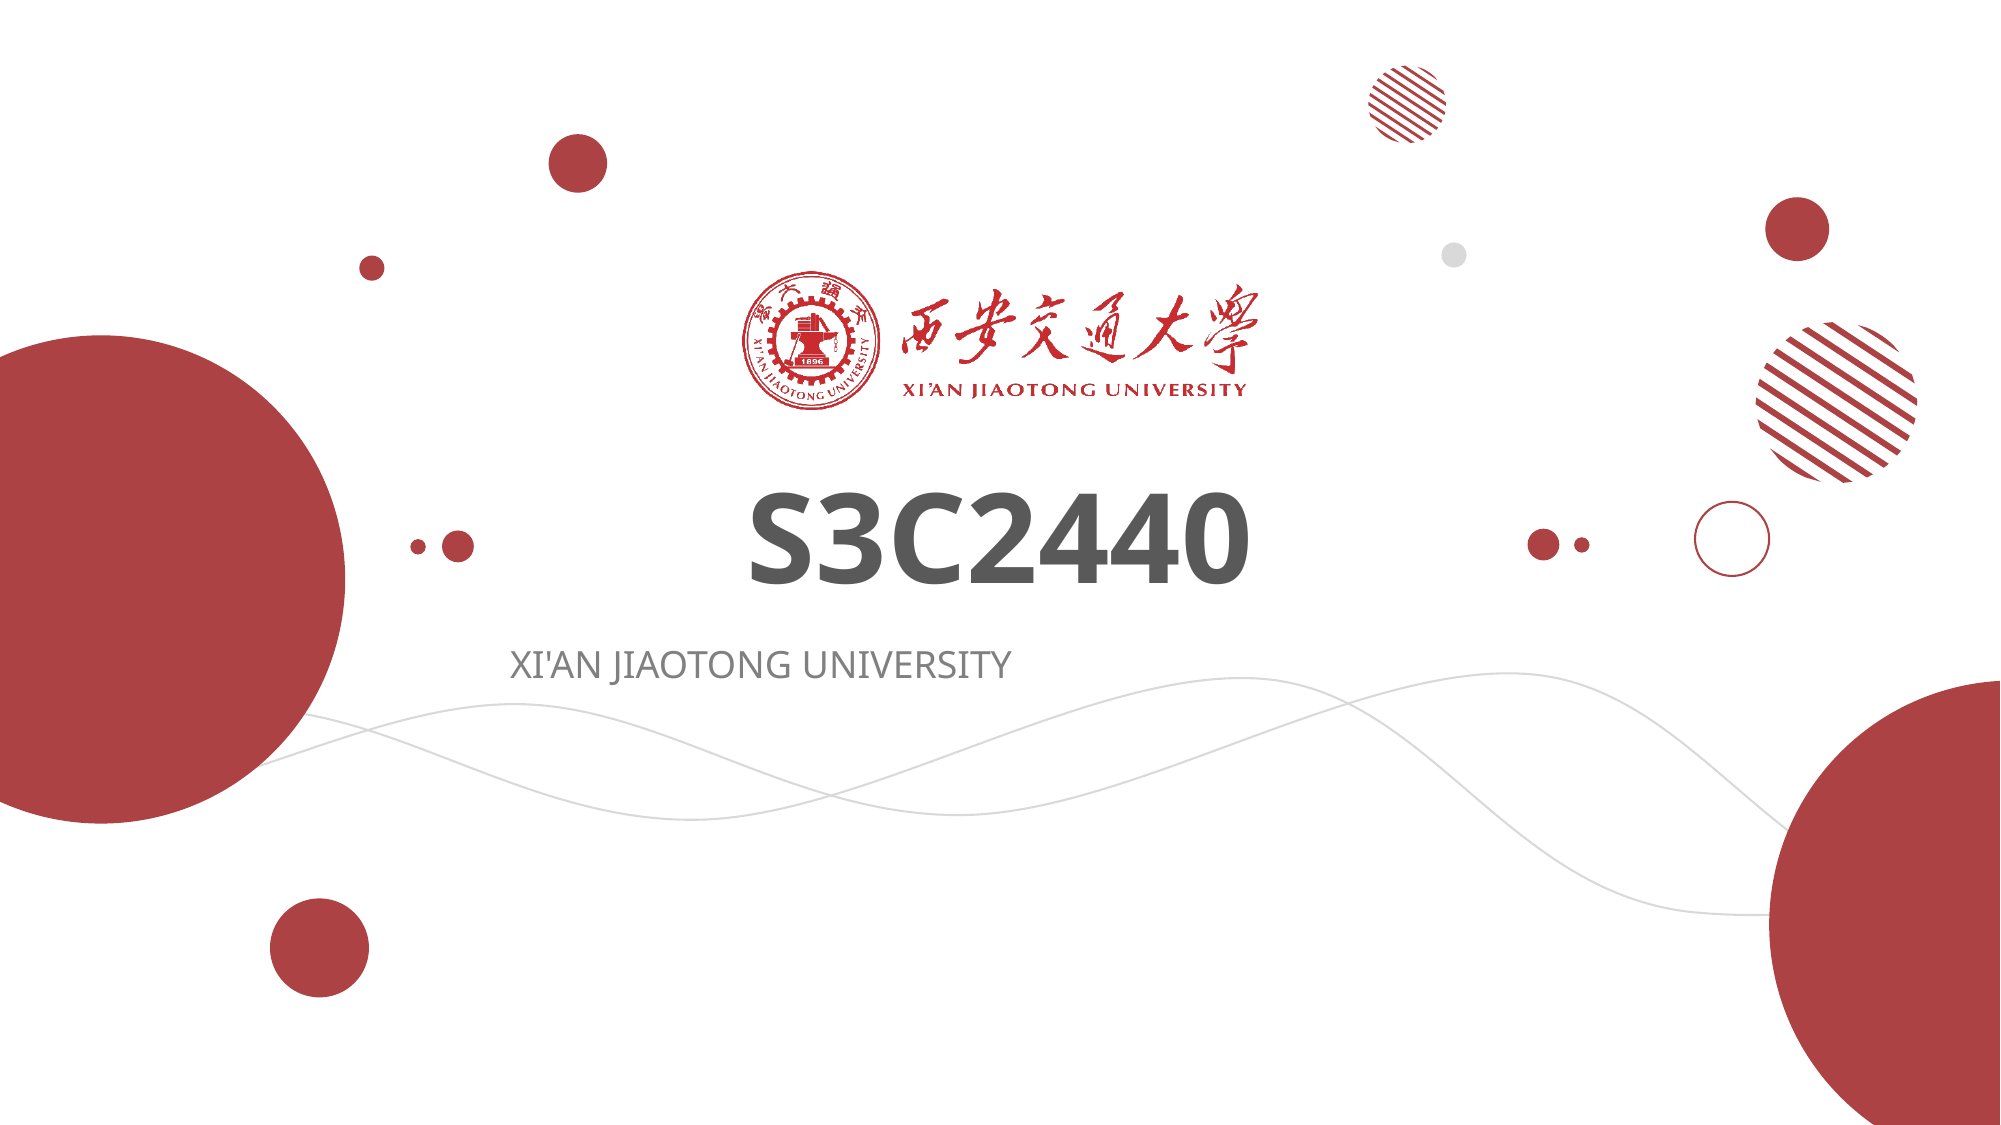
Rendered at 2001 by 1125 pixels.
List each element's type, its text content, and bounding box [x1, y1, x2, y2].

text_box [1756, 377, 1891, 470]
text_box [306, 693, 1827, 917]
text_box [1693, 500, 1771, 578]
text_box [1526, 527, 1561, 562]
picture [741, 271, 1258, 410]
text_box [1367, 100, 1427, 142]
text_box [1783, 335, 1917, 427]
text_box [547, 133, 609, 194]
text_box [1768, 679, 2000, 1125]
text_box [1349, 672, 1839, 764]
text_box [832, 739, 1231, 817]
text_box [1397, 64, 1447, 98]
text_box S3C2440 [463, 451, 1537, 617]
text_box [1762, 361, 1903, 457]
text_box [1755, 416, 1856, 484]
text_box [1388, 66, 1448, 108]
text_box [1440, 241, 1468, 269]
text_box [261, 716, 367, 767]
text_box [1370, 83, 1440, 132]
text_box [268, 897, 371, 999]
text_box [1771, 346, 1912, 443]
text_box XI'AN JIAOTONG UNIVERSITY [495, 633, 1505, 693]
text_box [1799, 326, 1919, 408]
text_box [1368, 91, 1435, 137]
text_box [1380, 71, 1447, 117]
text_box [0, 334, 347, 825]
text_box [1764, 196, 1831, 263]
text_box [1754, 395, 1875, 479]
text_box [1572, 536, 1591, 554]
text_box [1375, 76, 1444, 125]
text_box [409, 537, 427, 556]
text_box [308, 702, 1025, 737]
text_box [1367, 109, 1418, 144]
text_box [440, 529, 475, 564]
text_box [358, 254, 386, 282]
text_box [1820, 321, 1917, 386]
